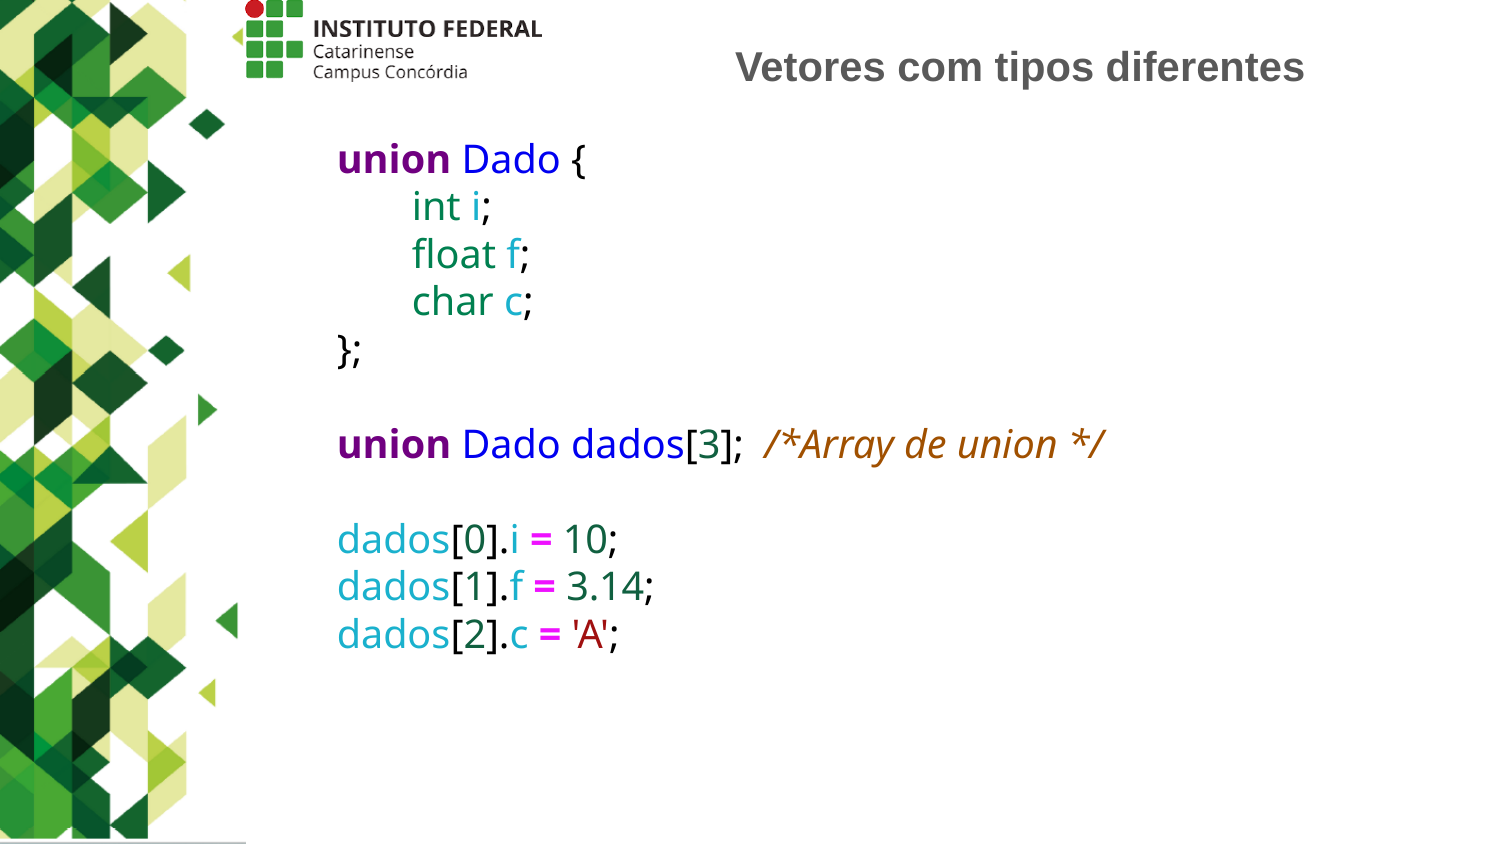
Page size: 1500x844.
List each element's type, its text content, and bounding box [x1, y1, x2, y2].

text_box Vetores com tipos diferentes [566, 24, 1475, 105]
list union Dado { int i; float f; char c; }; union Dado dados[3]; /*Array de union */ dados[0].i = 10; dados[1].f = 3.14; dados[2].c = 'A'; [321, 118, 1458, 805]
picture [0, 0, 543, 844]
